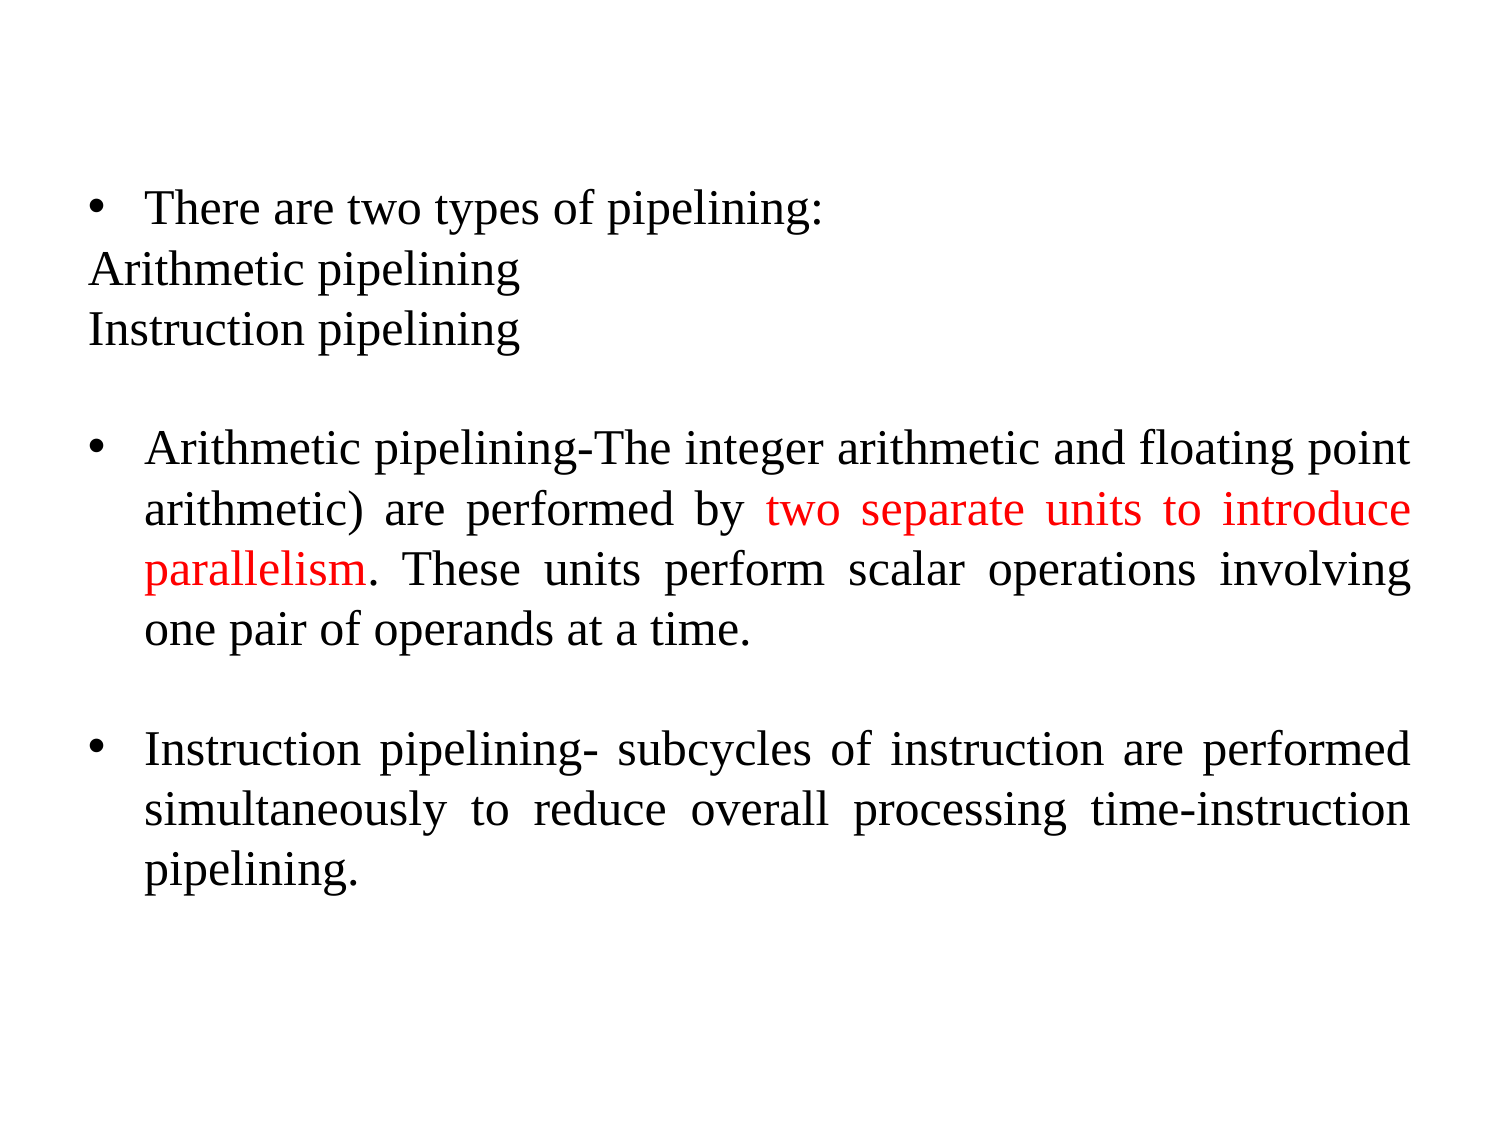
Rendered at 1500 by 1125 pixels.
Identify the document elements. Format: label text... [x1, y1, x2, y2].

list There are two types of pipelining: Arithmetic pipelining Instruction pipelining Arithmetic pipelining-The integer arithmetic and floating point arithmetic) are performed by two separate units to introduce parallelism. These units perform scalar operations involving one pair of operands at a time. Instruction pipelining- subcycles of instruction are performed simultaneously to reduce overall processing time-instruction pipelining. [87, 174, 1413, 1084]
